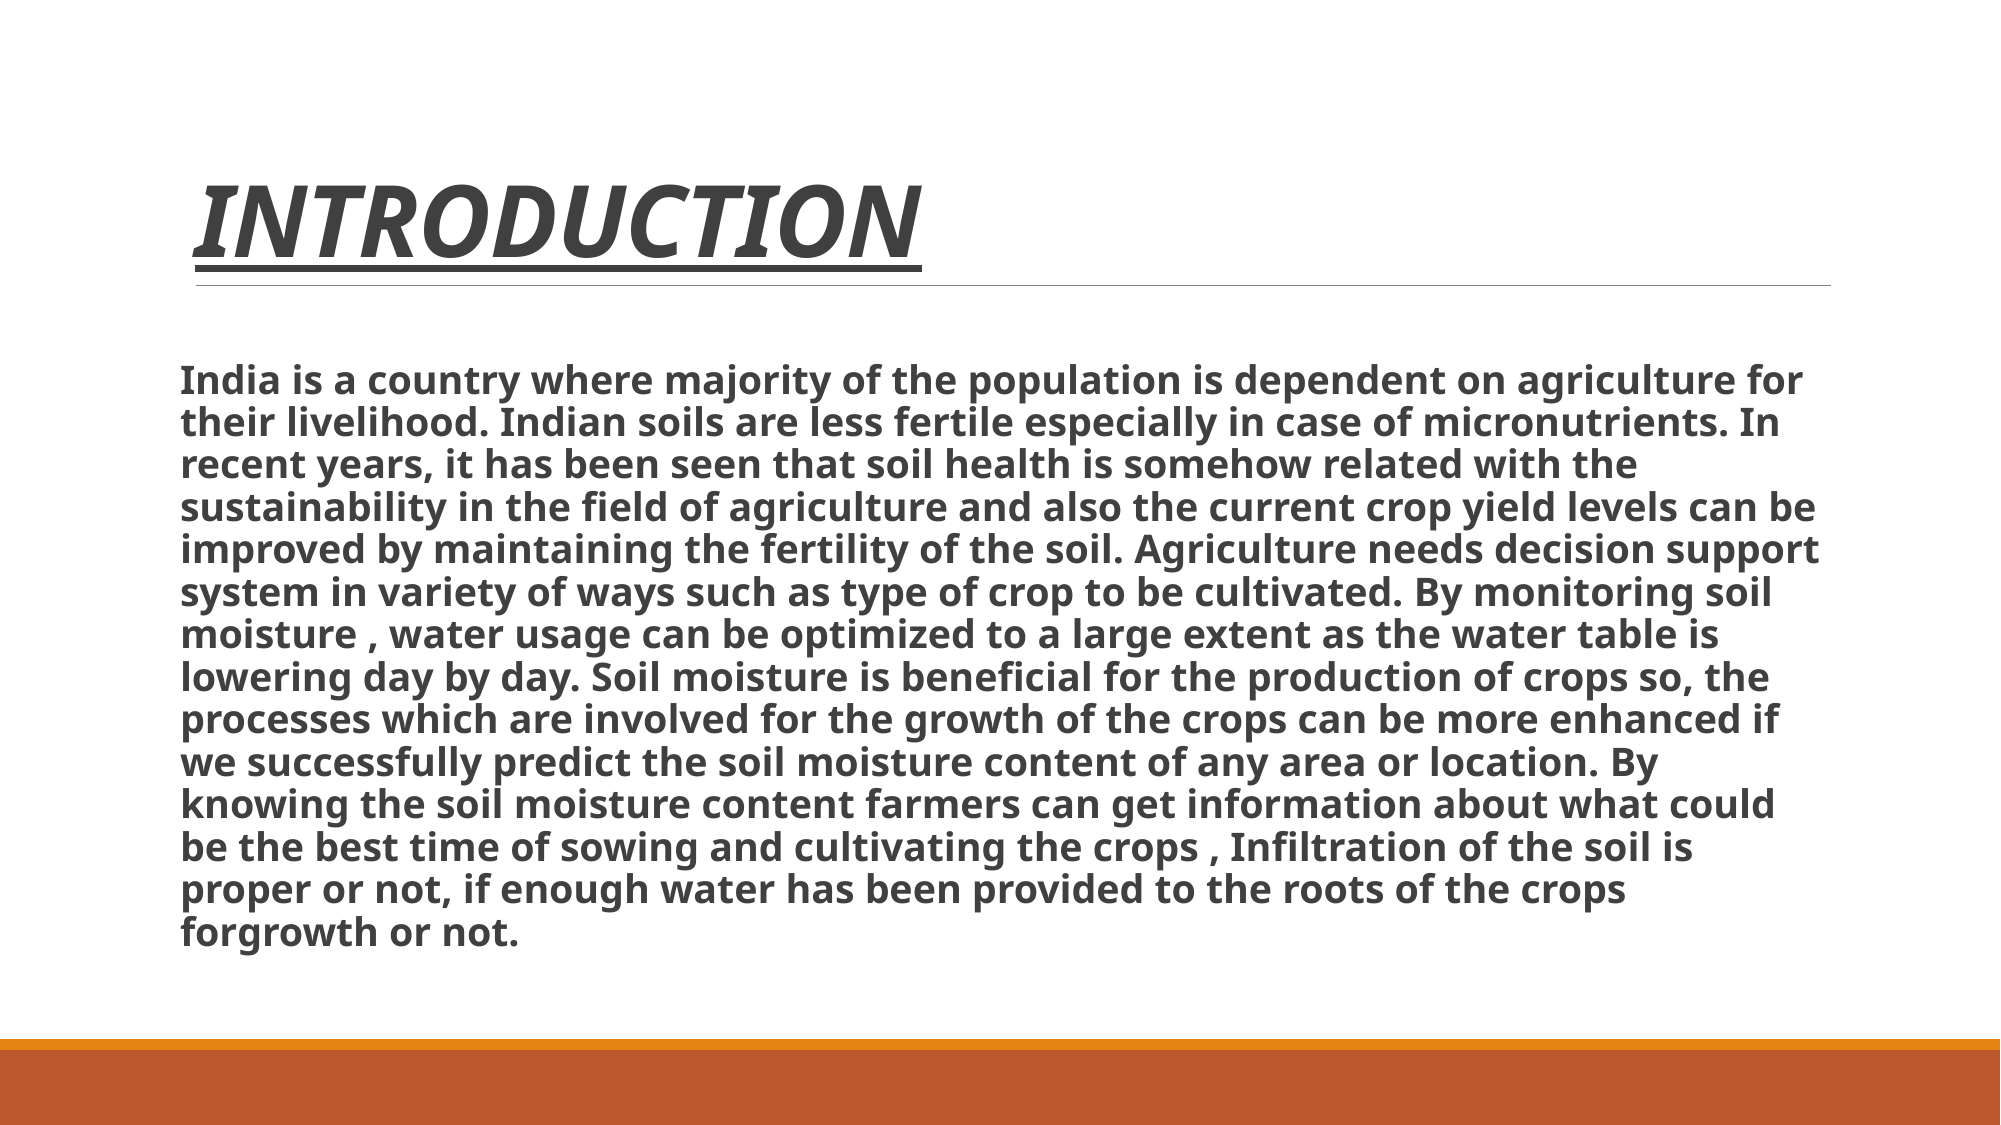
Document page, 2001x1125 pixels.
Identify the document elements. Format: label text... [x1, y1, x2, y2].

title INTRODUCTION [180, 47, 1830, 285]
list India is a country where majority of the population is dependent on agriculture for their livelihood. Indian soils are less fertile especially in case of micronutrients. In recent years, it has been seen that soil health is somehow related with the sustainability in the field of agriculture and also the current crop yield levels can be improved by maintaining the fertility of the soil. Agriculture needs decision support system in variety of ways such as type of crop to be cultivated. By monitoring soil moisture , water usage can be optimized to a large extent as the water table is lowering day by day. Soil moisture is beneficial for the production of crops so, the processes which are involved for the growth of the crops can be more enhanced if we successfully predict the soil moisture content of any area or location. By knowing the soil moisture content farmers can get information about what could be the best time of sowing and cultivating the crops , Infiltration of the soil is proper or not, if enough water has been provided to the roots of the crops forgrowth or not. [180, 302, 1830, 963]
